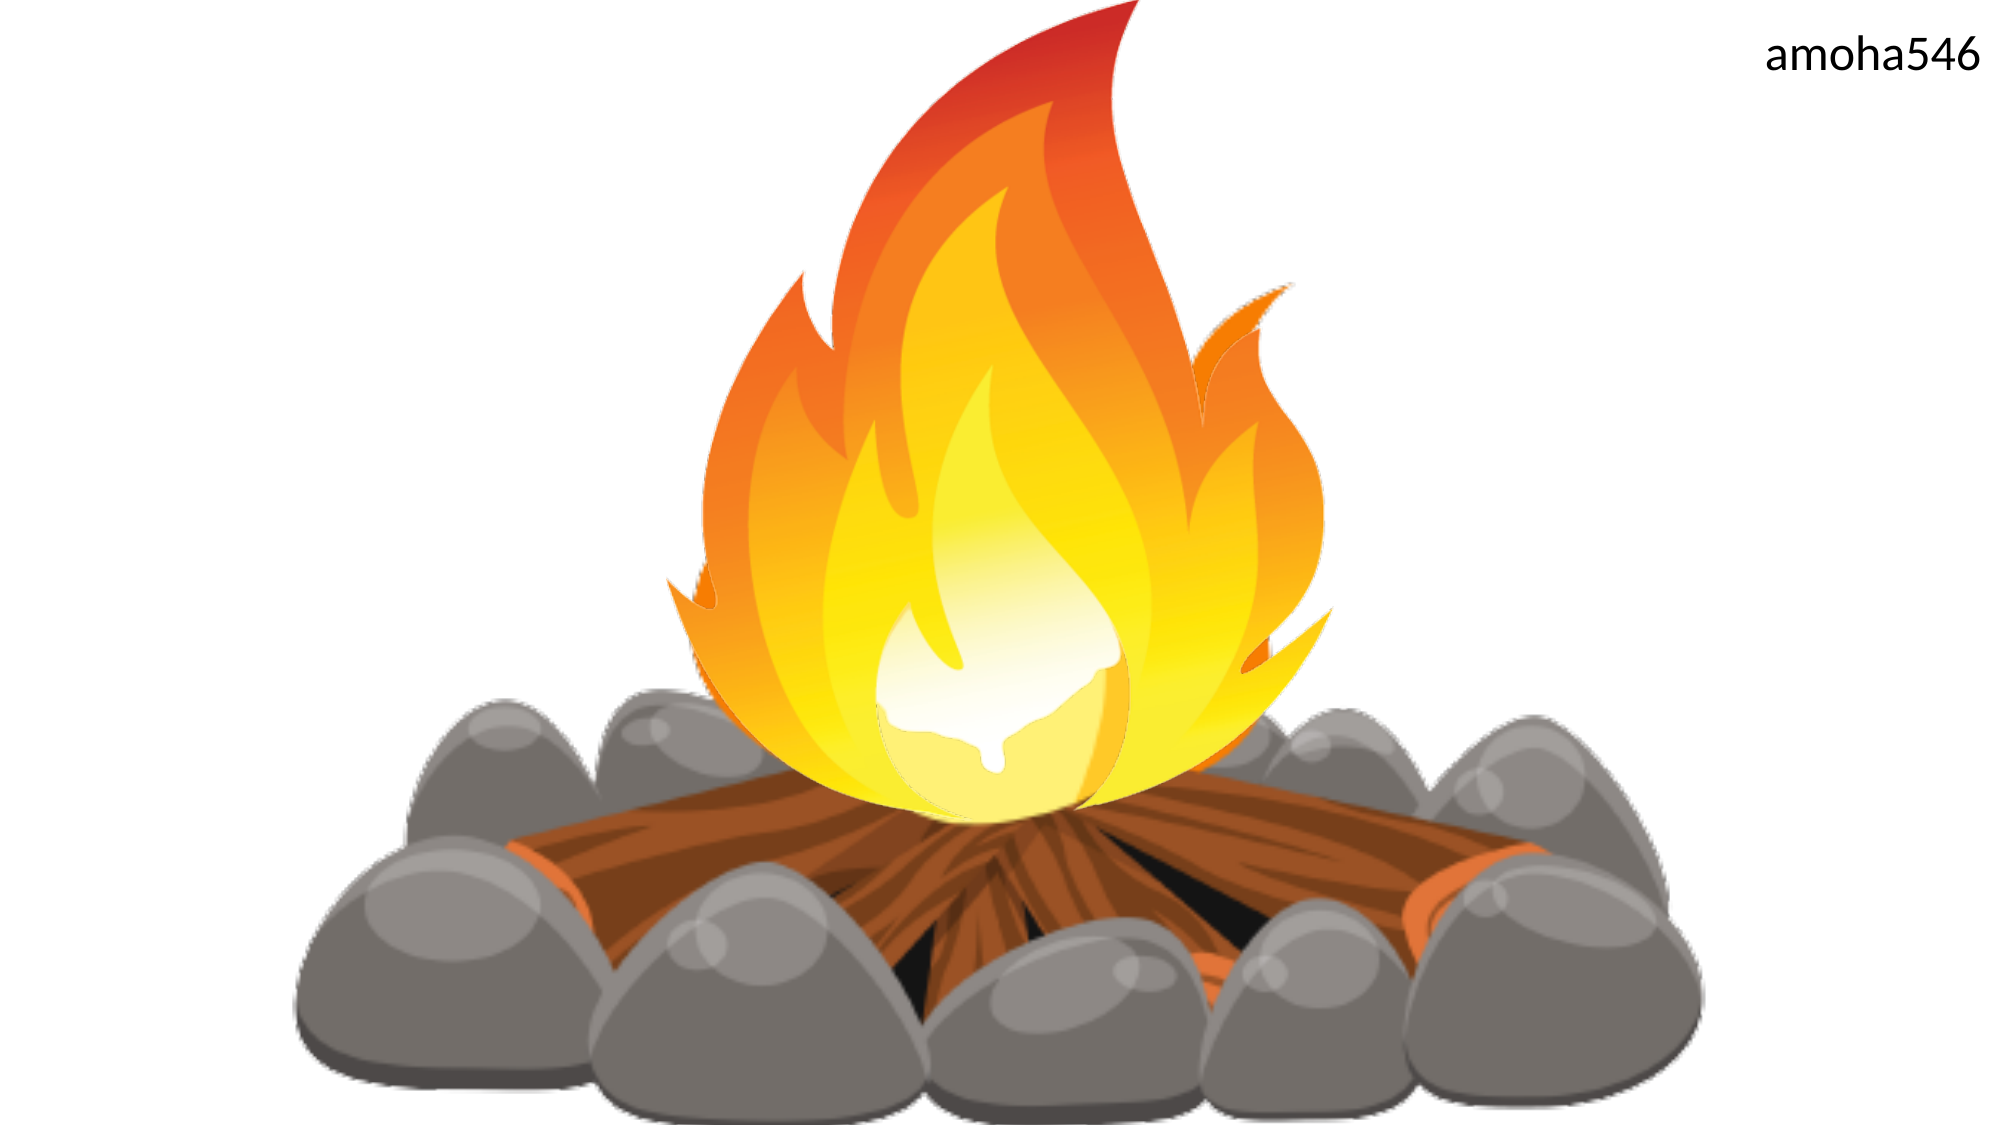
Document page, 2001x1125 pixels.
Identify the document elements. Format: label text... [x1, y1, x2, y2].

picture [187, 0, 1813, 1125]
text_box amoha546 [1750, 13, 1997, 89]
